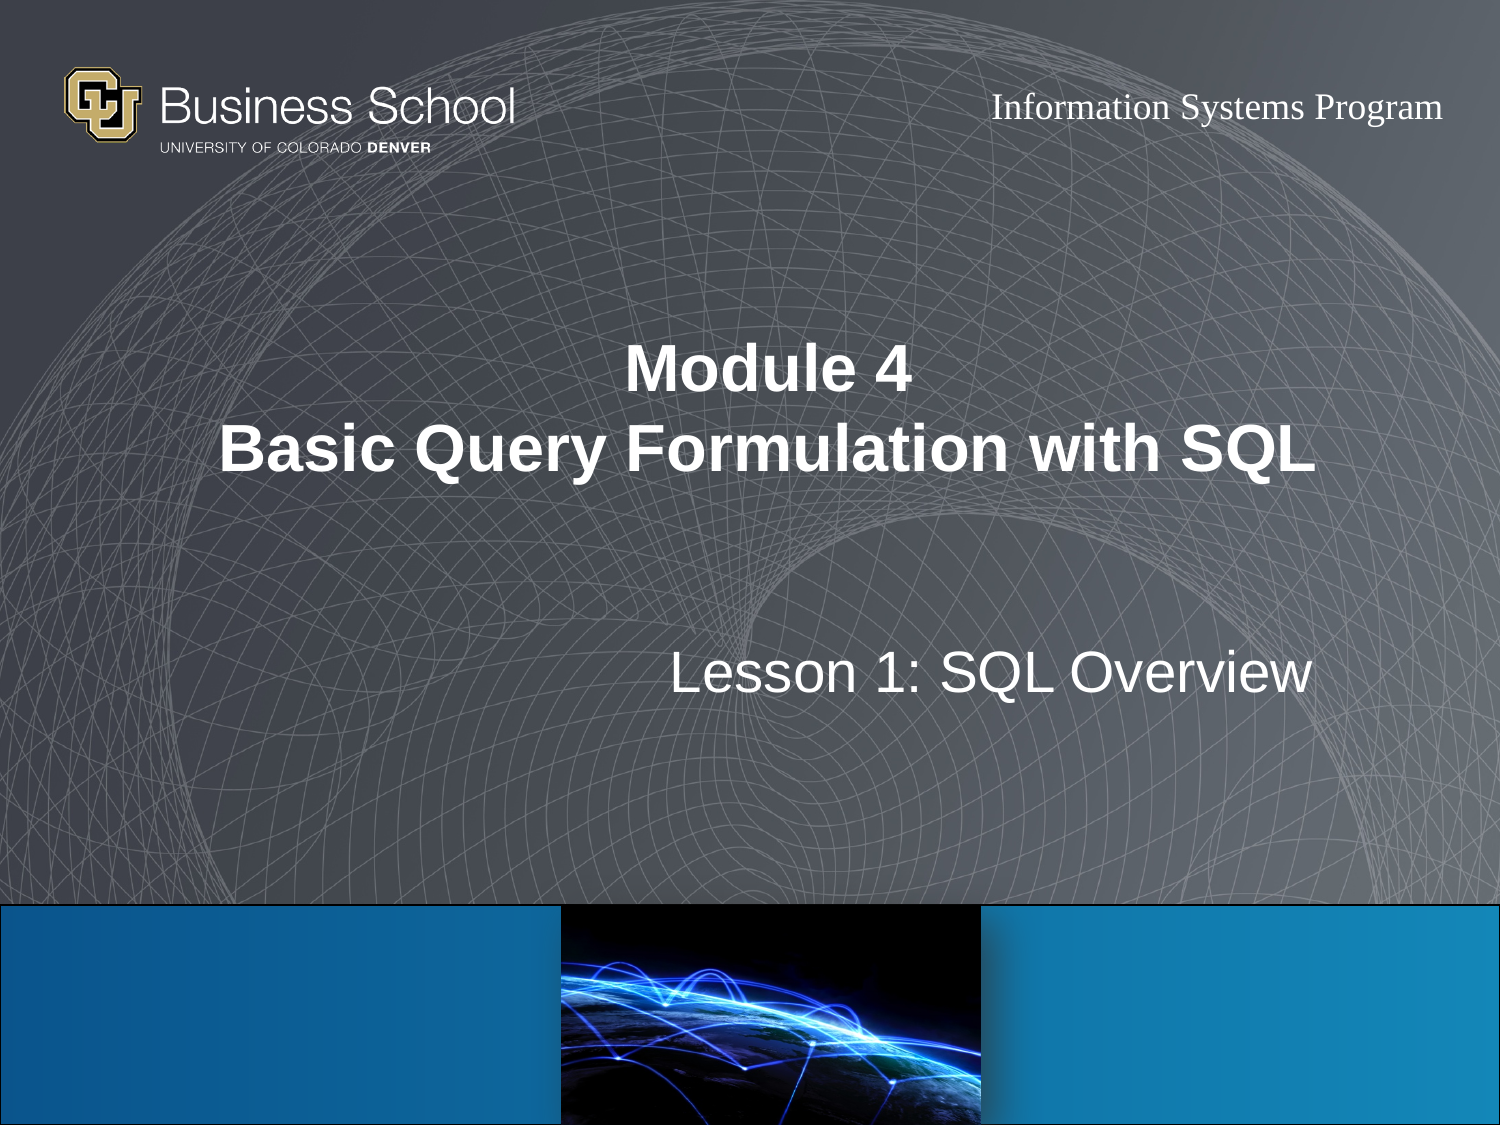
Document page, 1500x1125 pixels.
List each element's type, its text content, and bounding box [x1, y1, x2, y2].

picture [561, 905, 981, 1125]
subtitle Lesson 1: SQL Overview [122, 633, 1314, 775]
title Module 4 Basic Query Formulation with SQL [162, 324, 1376, 513]
picture [0, 0, 1500, 904]
